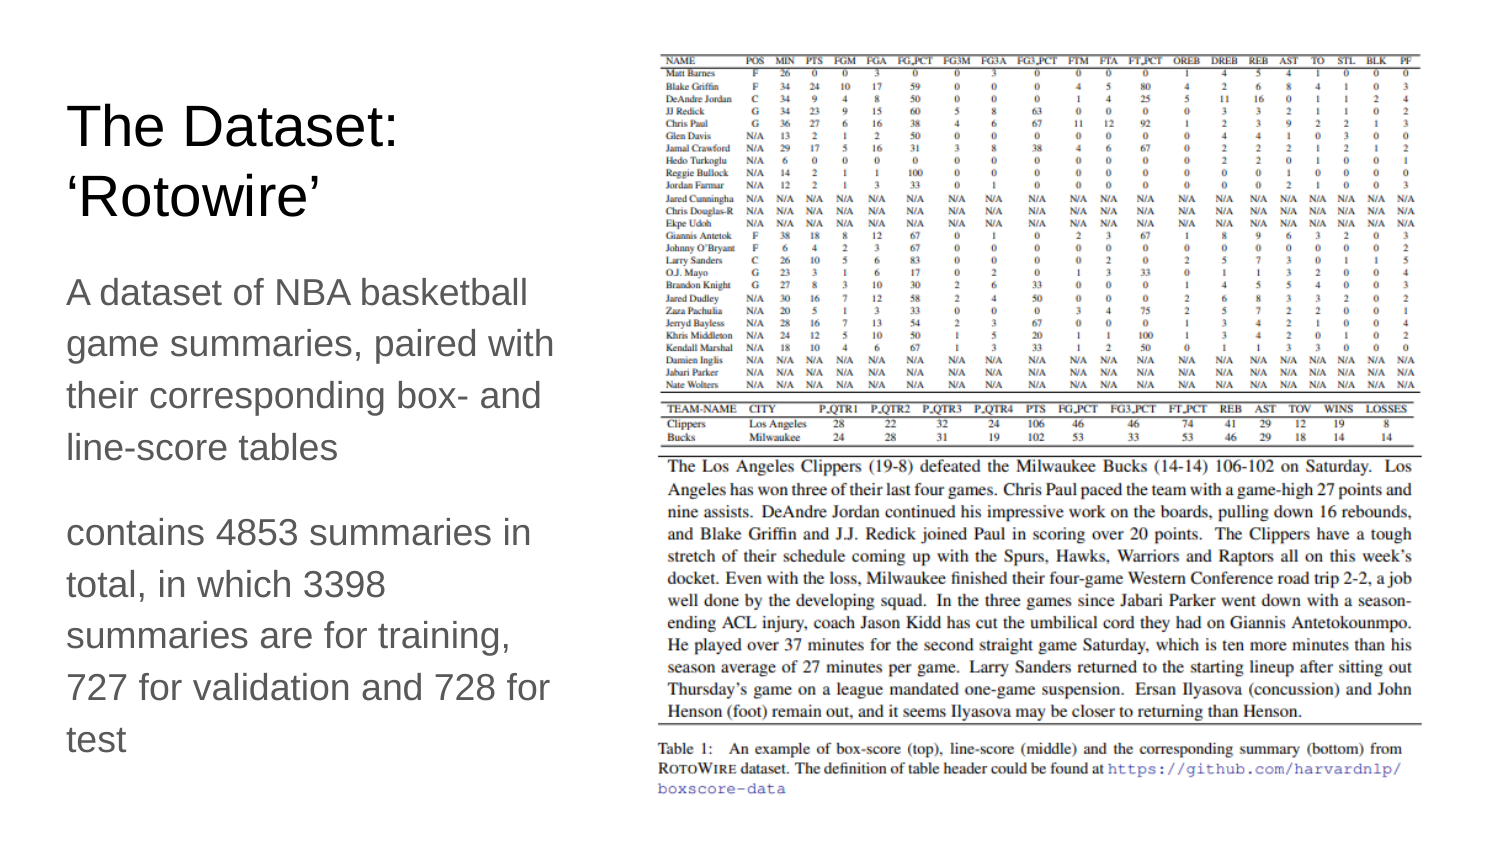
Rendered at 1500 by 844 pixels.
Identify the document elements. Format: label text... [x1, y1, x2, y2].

title The Dataset: ‘Rotowire’ [51, 72, 601, 178]
picture [656, 42, 1428, 802]
list A dataset of NBA basketball game summaries, paired with their corresponding box- and line-score tables contains 4853 summaries in total, in which 3398 summaries are for training, 727 for validation and 728 for test [51, 245, 578, 492]
